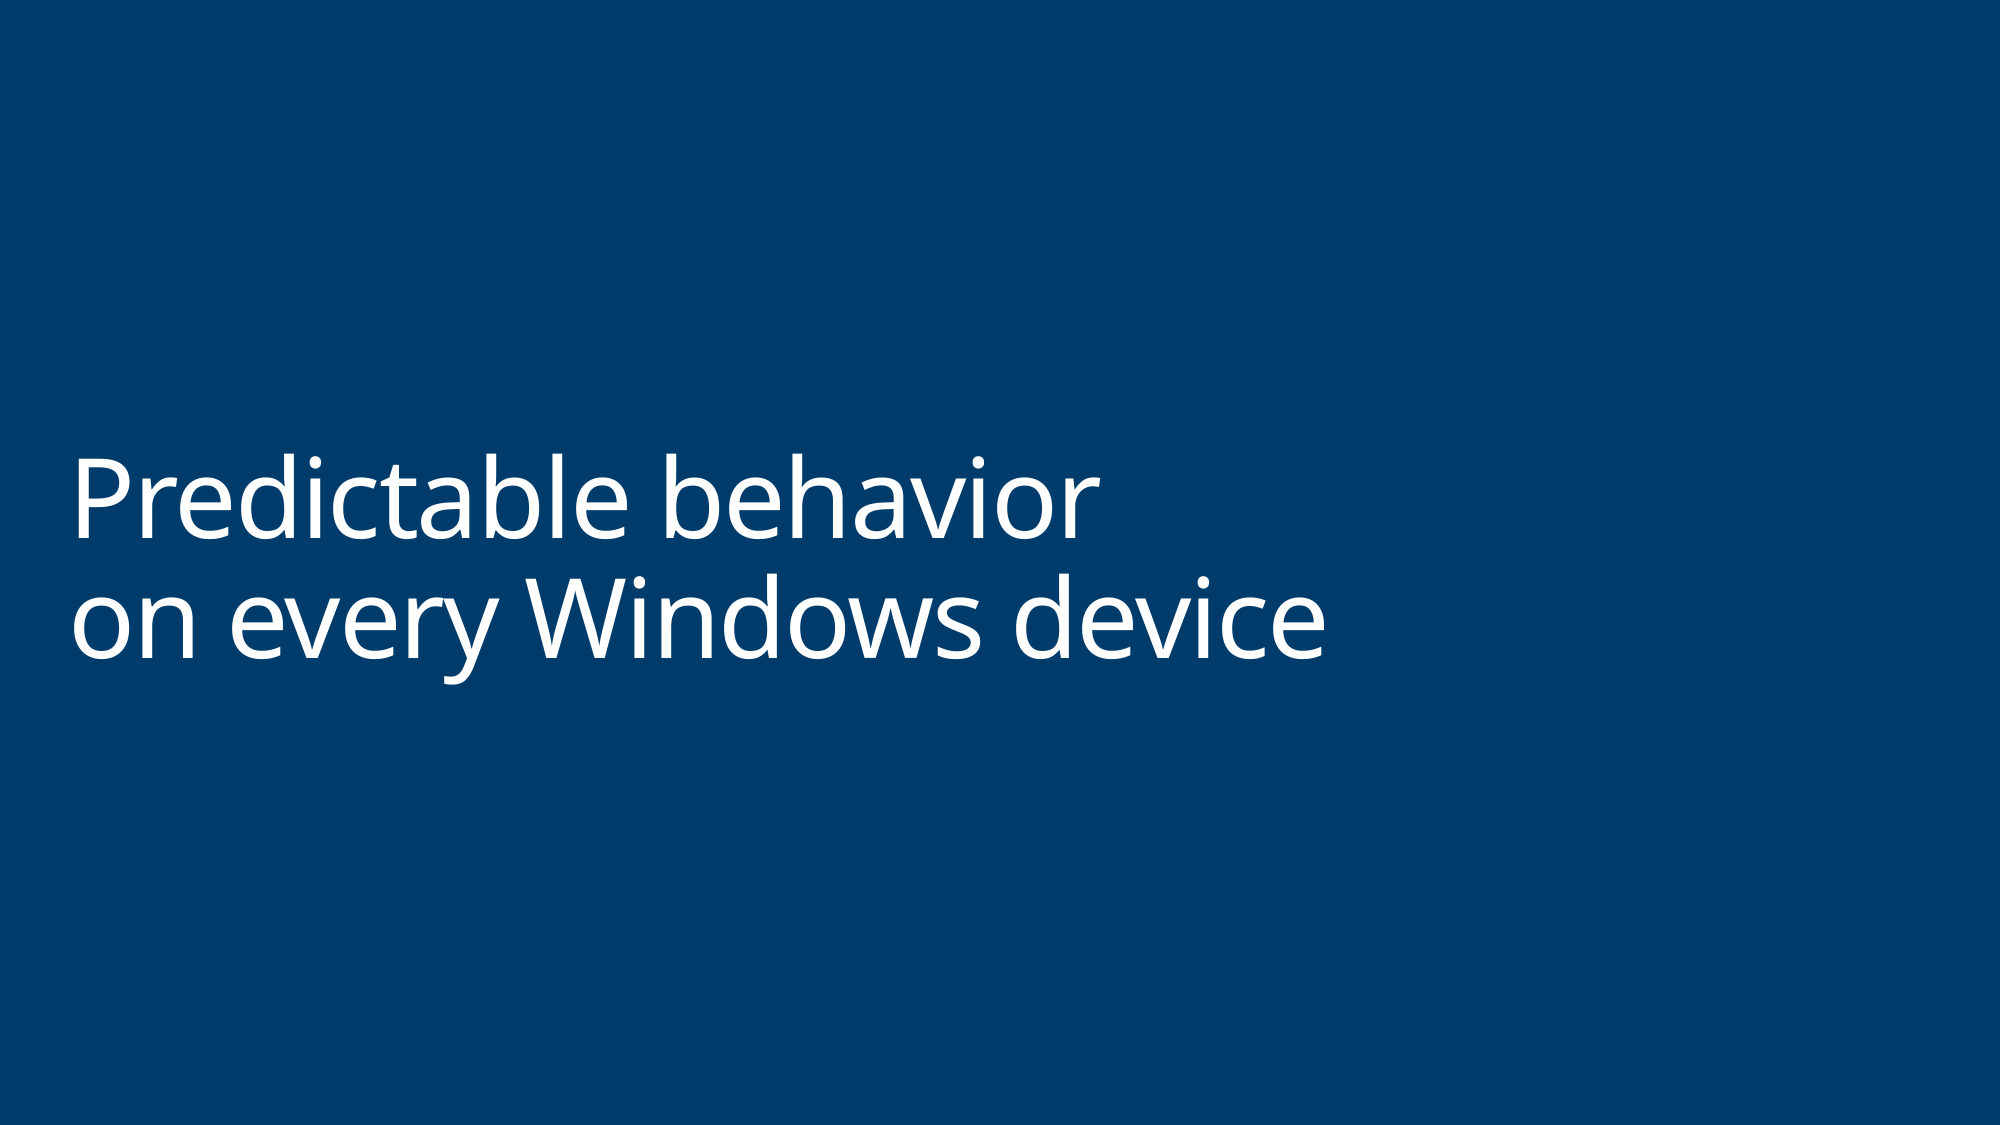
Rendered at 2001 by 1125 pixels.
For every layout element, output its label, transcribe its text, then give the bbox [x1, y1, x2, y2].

title Predictable behavior on every Windows device [44, 486, 1954, 639]
